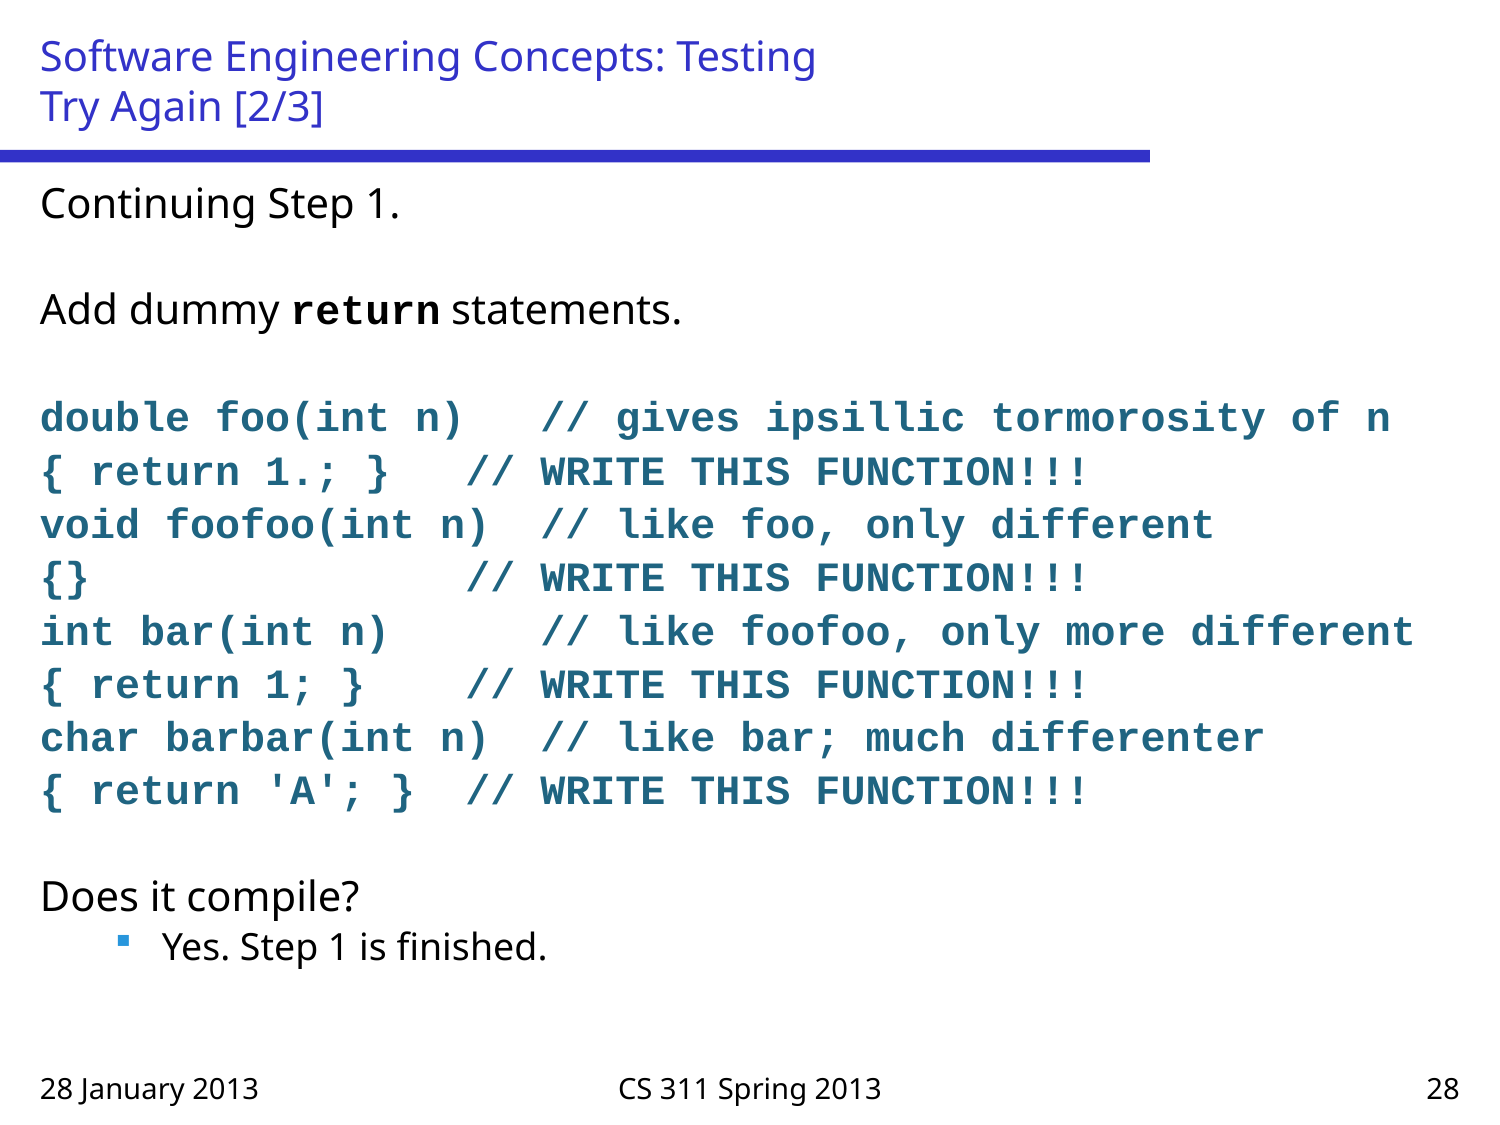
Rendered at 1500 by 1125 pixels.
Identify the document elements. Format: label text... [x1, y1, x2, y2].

list Continuing Step 1. Add dummy return statements. double foo(int n) // gives ipsillic tormorosity of n { return 1.; } // WRITE THIS FUNCTION!!! void foofoo(int n) // like foo, only different {} // WRITE THIS FUNCTION!!! int bar(int n) // like foofoo, only more different { return 1; } // WRITE THIS FUNCTION!!! char barbar(int n) // like bar; much differenter { return 'A'; } // WRITE THIS FUNCTION!!! Does it compile? Yes. Step 1 is finished. [24, 174, 1475, 1050]
slide_number 28 [1125, 1062, 1475, 1113]
title Software Engineering Concepts: Testing Try Again [2/3] [24, 24, 1475, 138]
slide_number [24, 1062, 375, 1113]
footer CS 311 Spring 2013 [387, 1062, 1113, 1113]
